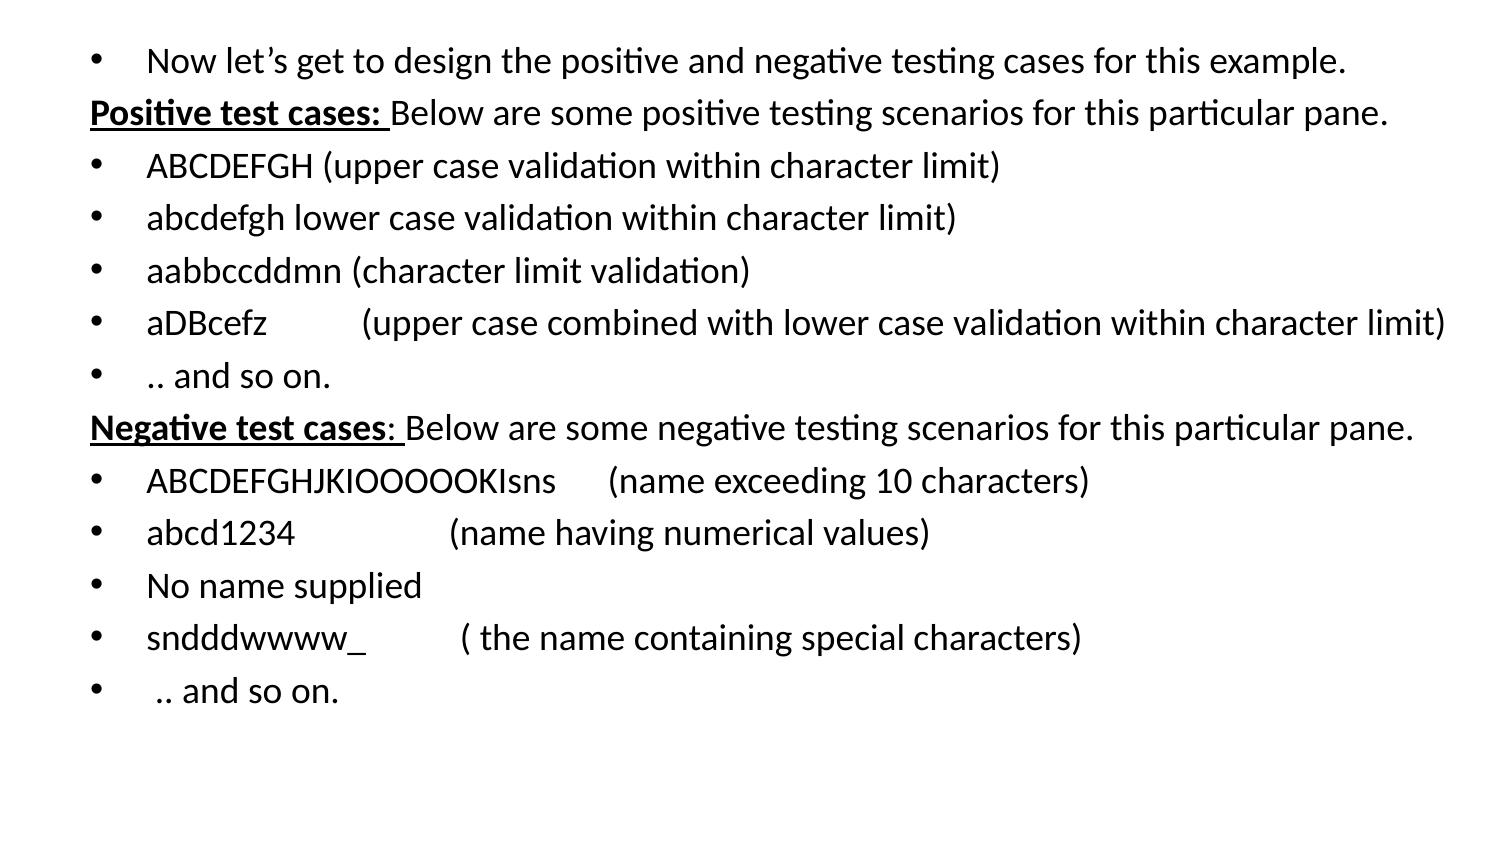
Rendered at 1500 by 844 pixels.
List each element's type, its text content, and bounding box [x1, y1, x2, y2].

list Now let’s get to design the positive and negative testing cases for this example. Positive test cases: Below are some positive testing scenarios for this particular pane. ABCDEFGH (upper case validation within character limit) abcdefgh lower case validation within character limit) aabbccddmn (character limit validation) aDBcefz (upper case combined with lower case validation within character limit) .. and so on. Negative test cases: Below are some negative testing scenarios for this particular pane. ABCDEFGHJKIOOOOOKIsns (name exceeding 10 characters) abcd1234 (name having numerical values) No name supplied sndddwwww_ ( the name containing special characters) .. and so on. [75, 28, 1463, 835]
